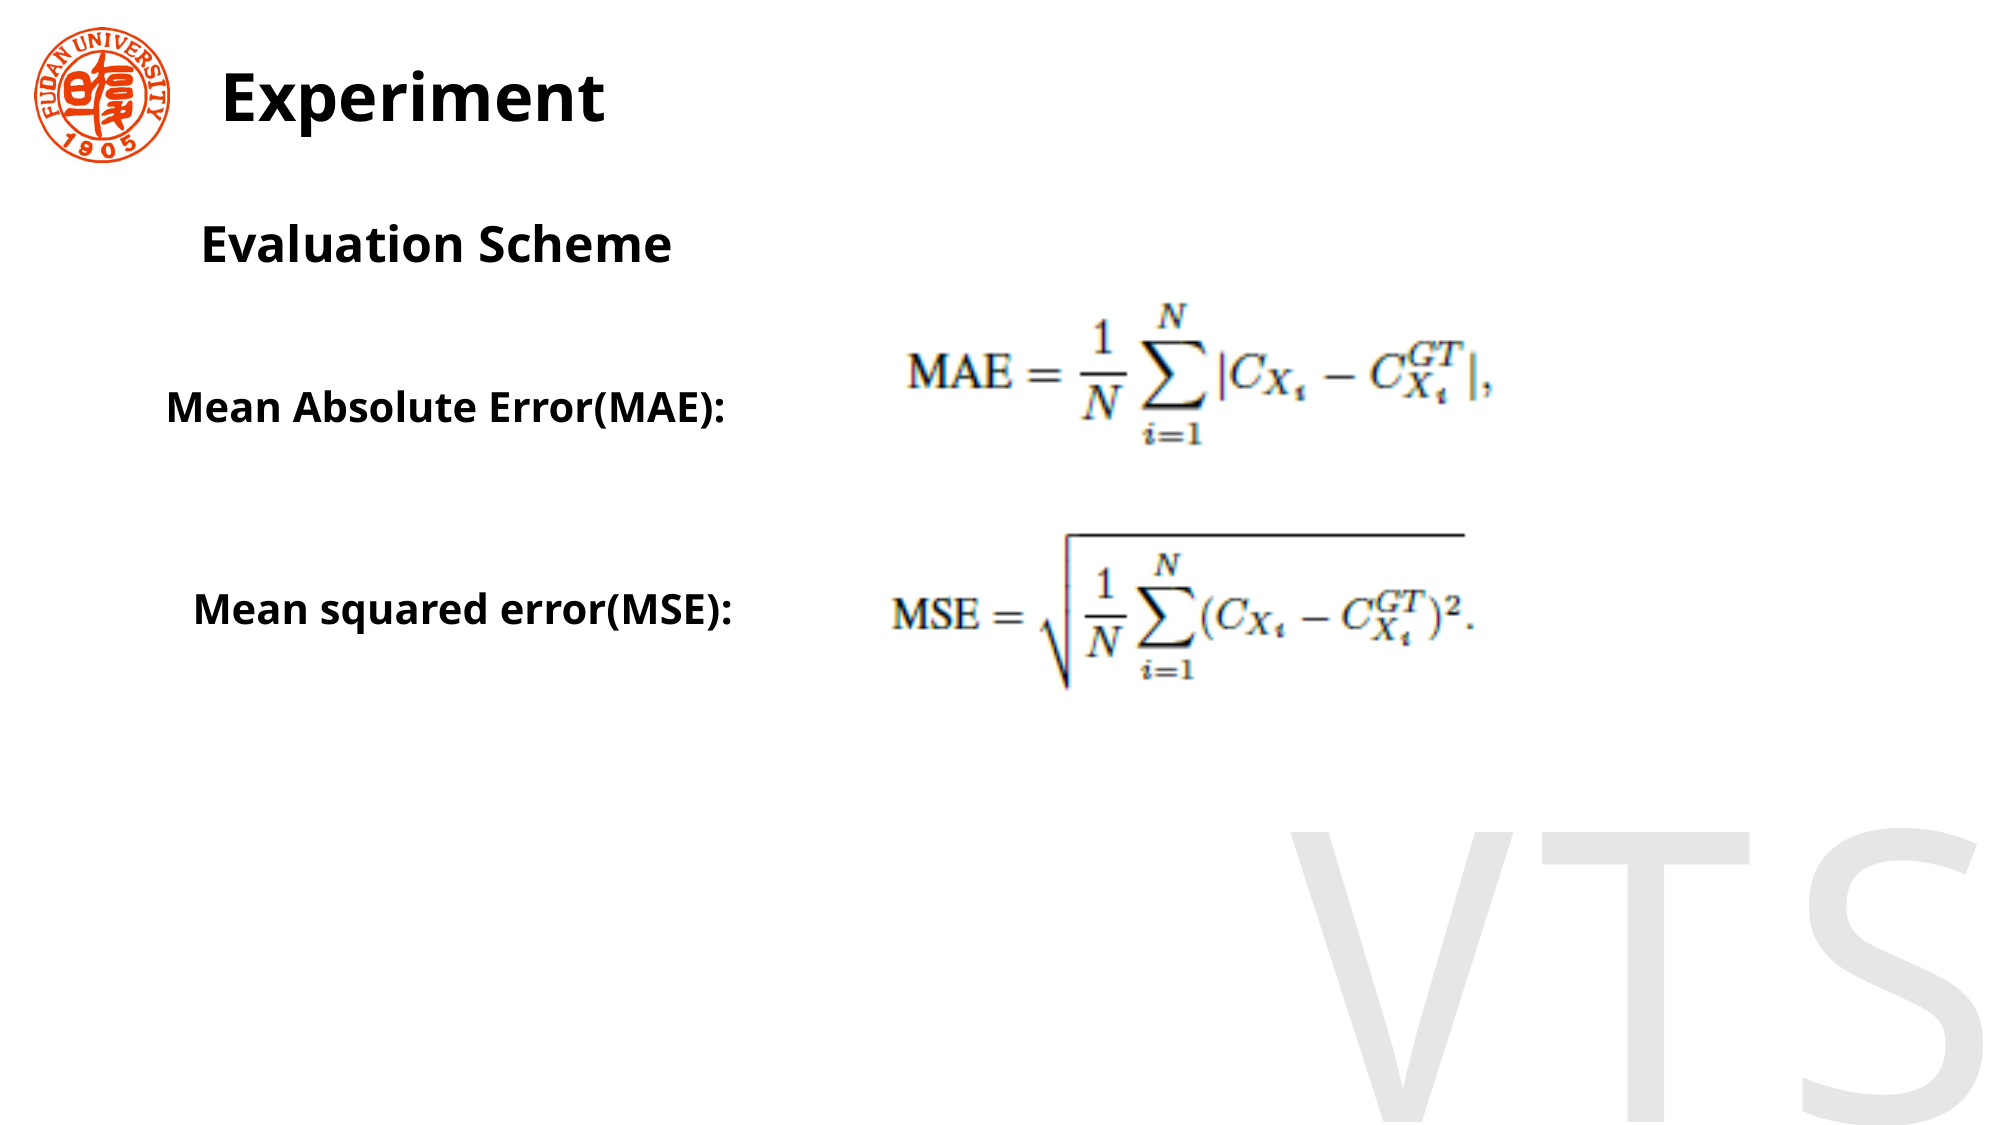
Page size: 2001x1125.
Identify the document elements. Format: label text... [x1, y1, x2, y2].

text_box Evaluation Scheme [185, 205, 688, 280]
text_box Experiment [205, 47, 676, 143]
text_box Mean squared error(MSE): [167, 575, 865, 640]
text_box Mean Absolute Error(MAE): [150, 373, 752, 439]
text_box VTS [1265, 803, 2000, 1125]
picture [766, 273, 1568, 474]
picture [865, 518, 1516, 697]
picture [34, 27, 170, 163]
